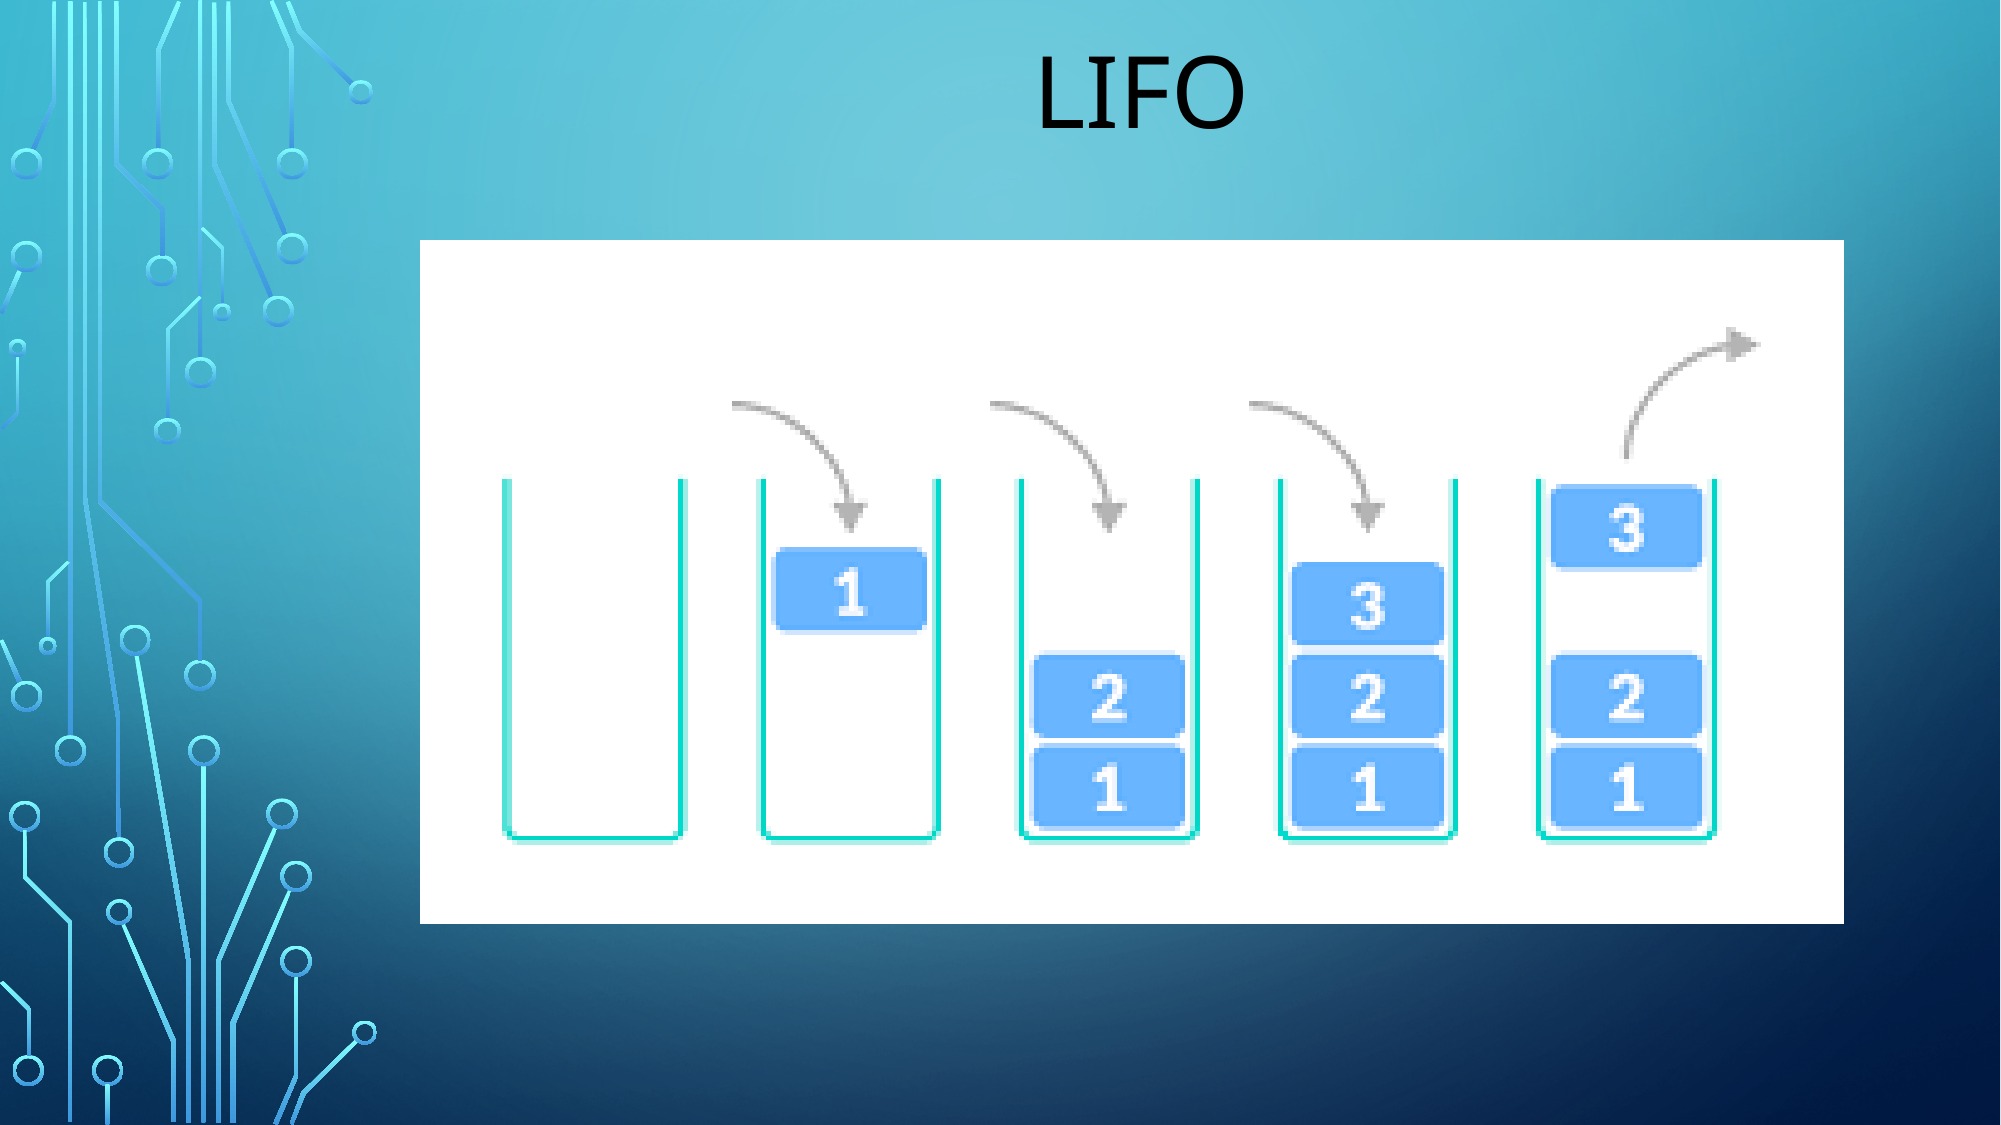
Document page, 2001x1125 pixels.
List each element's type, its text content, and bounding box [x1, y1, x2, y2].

title LIFO [307, 0, 1976, 158]
picture [419, 240, 1844, 924]
